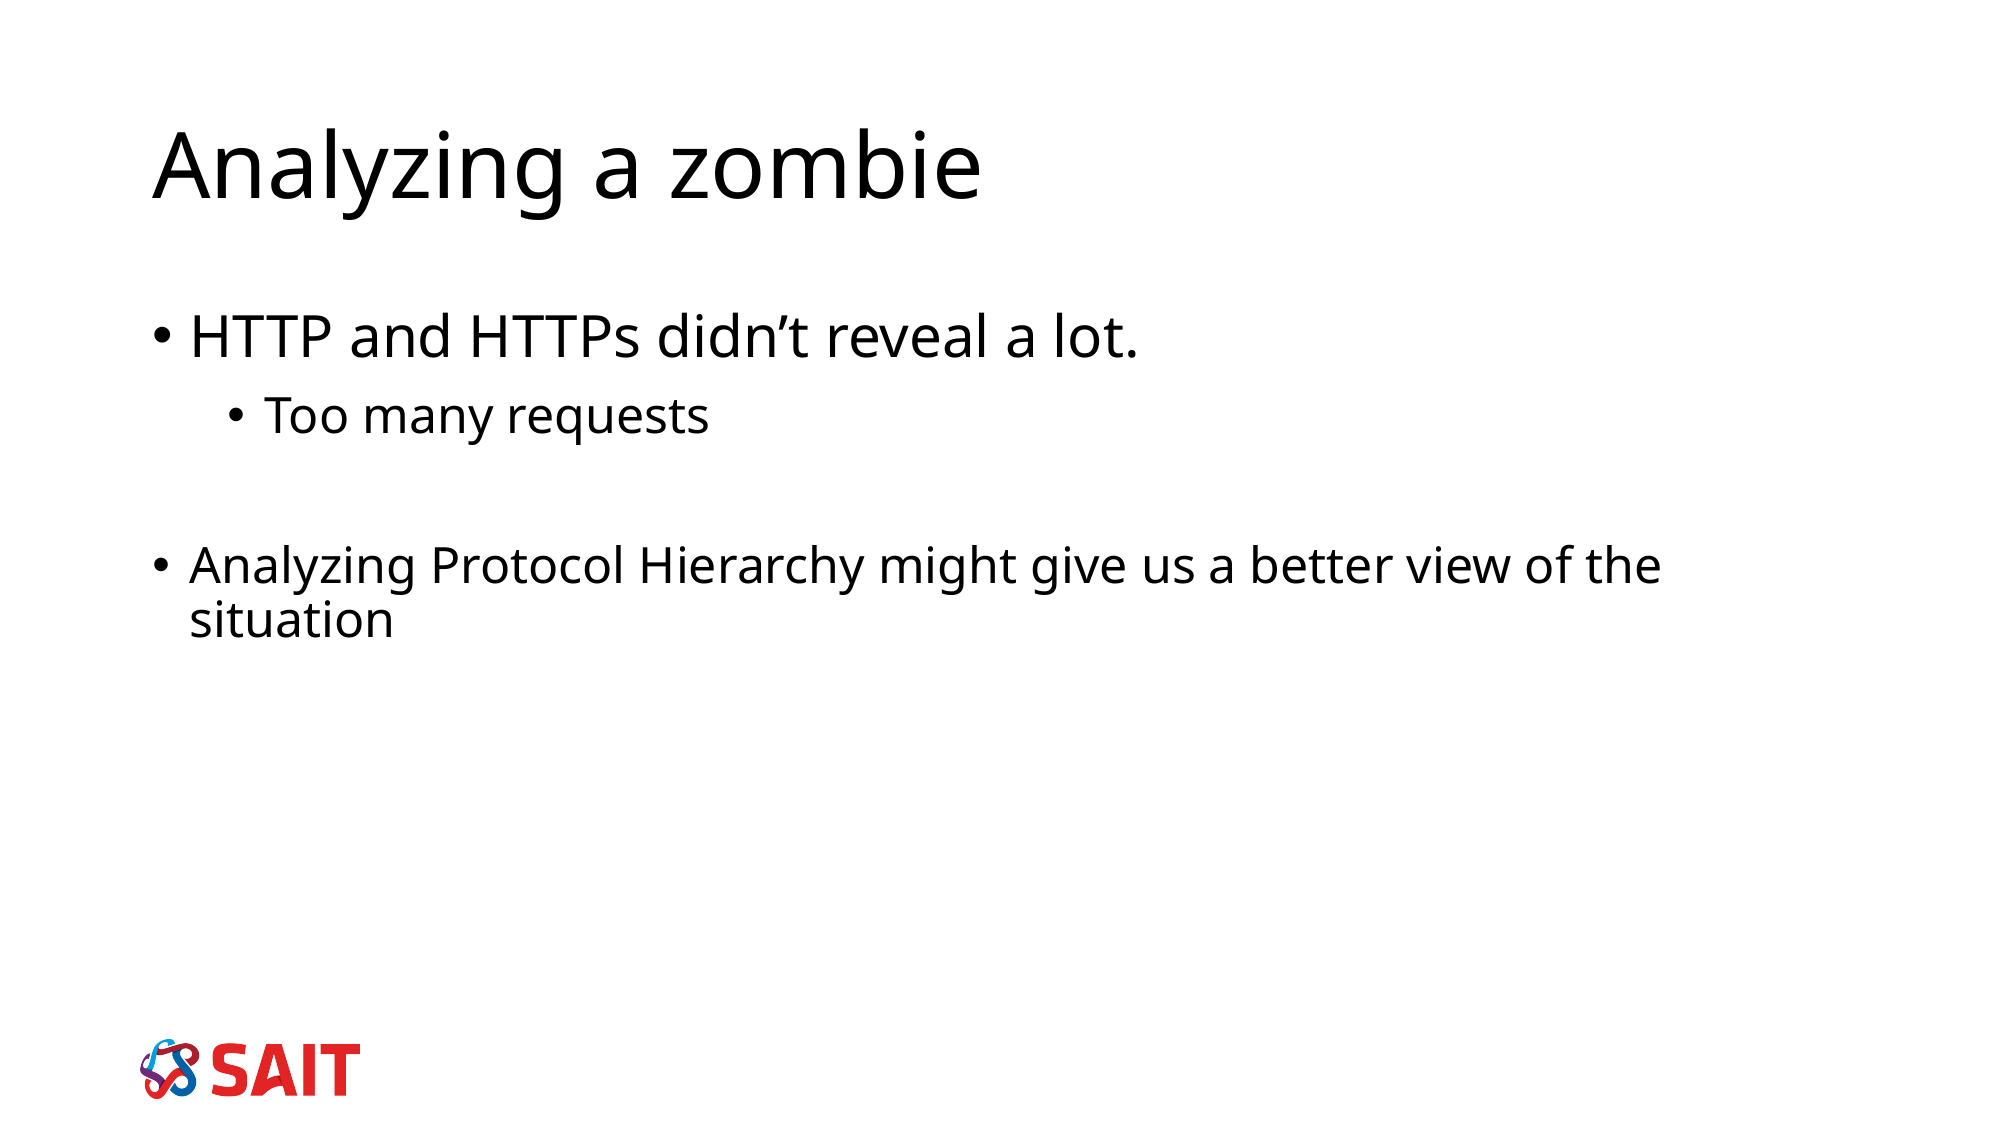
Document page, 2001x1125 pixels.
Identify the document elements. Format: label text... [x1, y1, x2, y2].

picture [114, 1013, 386, 1125]
text_box HTTP and HTTPs didn’t reveal a lot. Too many requests Analyzing Protocol Hierarchy might give us a better view of the situation [137, 299, 1863, 1014]
text_box Analyzing a zombie [137, 59, 1863, 278]
